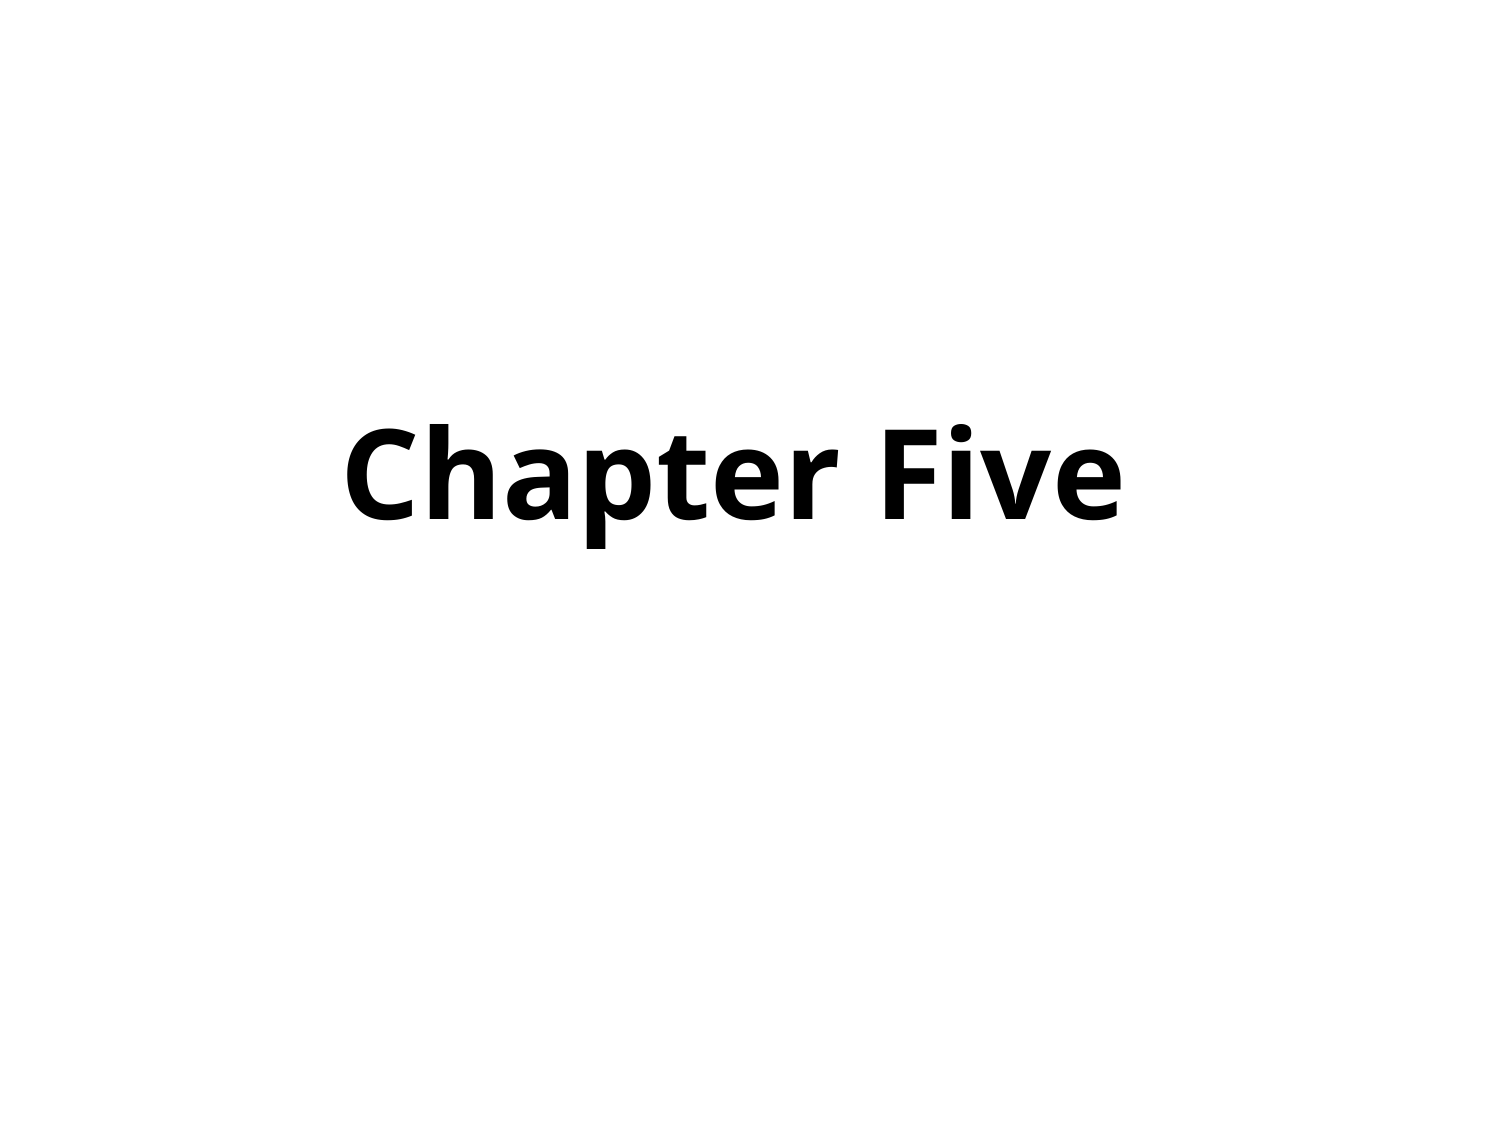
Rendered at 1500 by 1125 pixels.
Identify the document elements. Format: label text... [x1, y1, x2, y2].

title Chapter Five [112, 349, 1388, 591]
